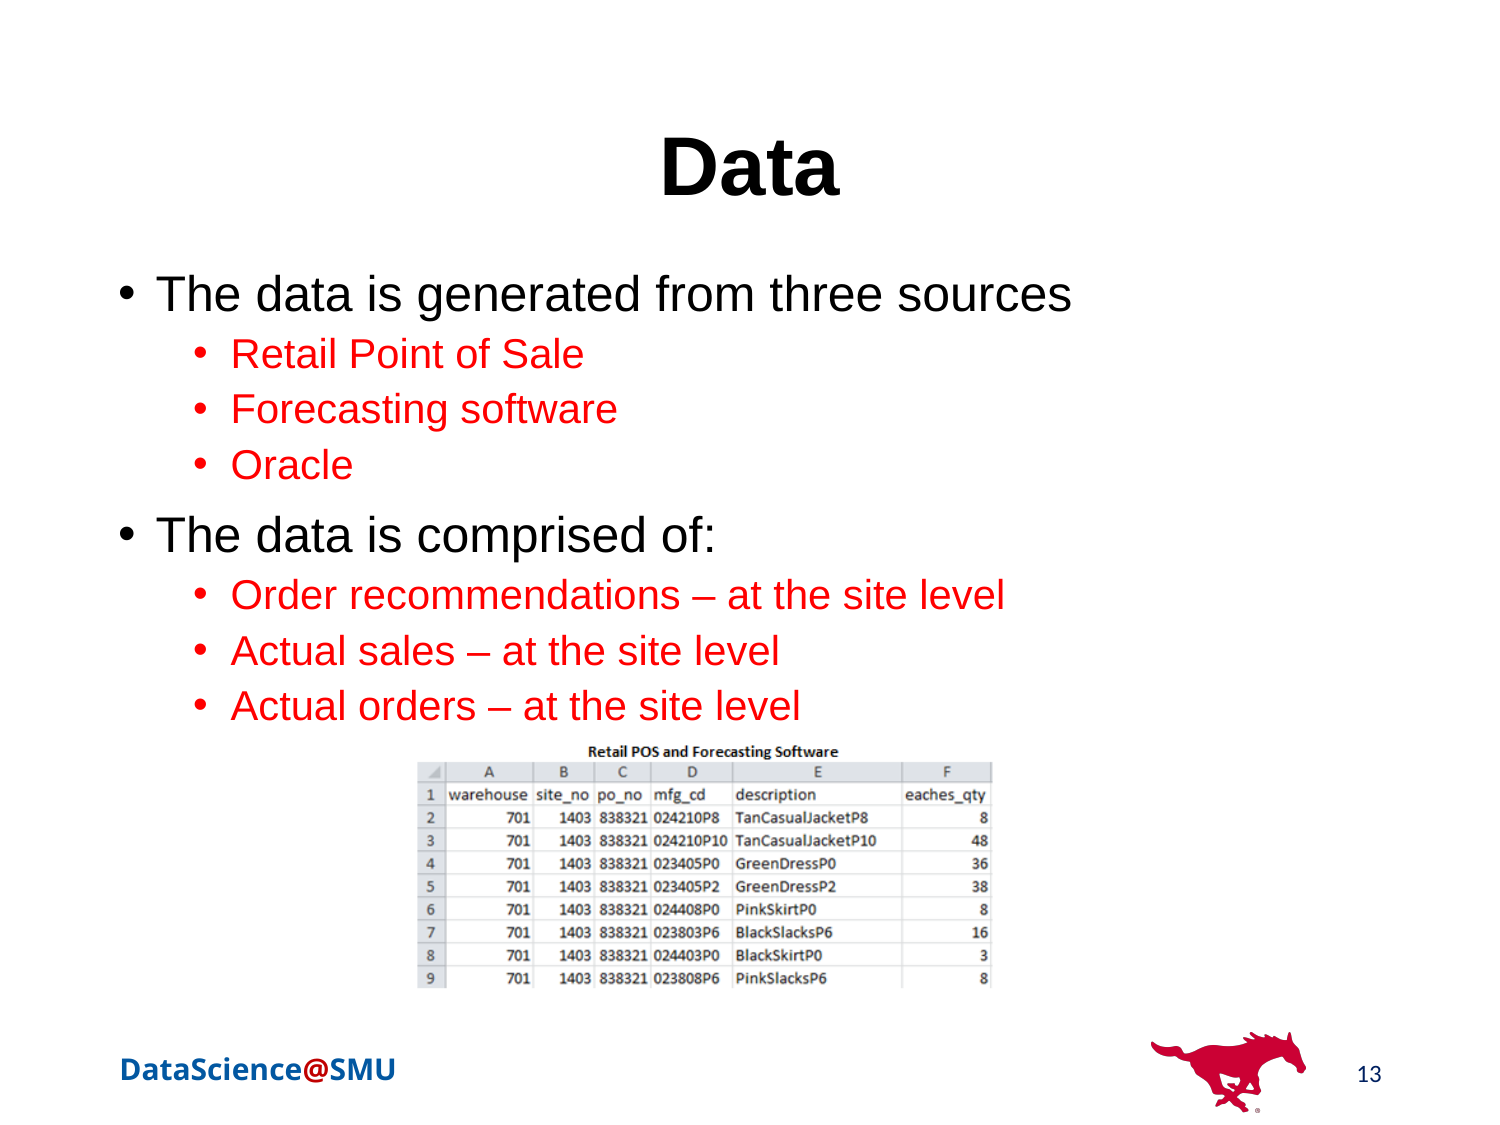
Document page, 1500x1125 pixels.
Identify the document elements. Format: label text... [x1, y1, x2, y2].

slide_number 13 [1059, 1042, 1397, 1103]
list The data is generated from three sources Retail Point of Sale Forecasting software Oracle The data is comprised of: Order recommendations – at the site level Actual sales – at the site level Actual orders – at the site level [103, 260, 1397, 975]
picture [1151, 1032, 1306, 1042]
title Data [103, 59, 1397, 260]
picture [415, 743, 994, 1001]
picture [1151, 1103, 1306, 1113]
